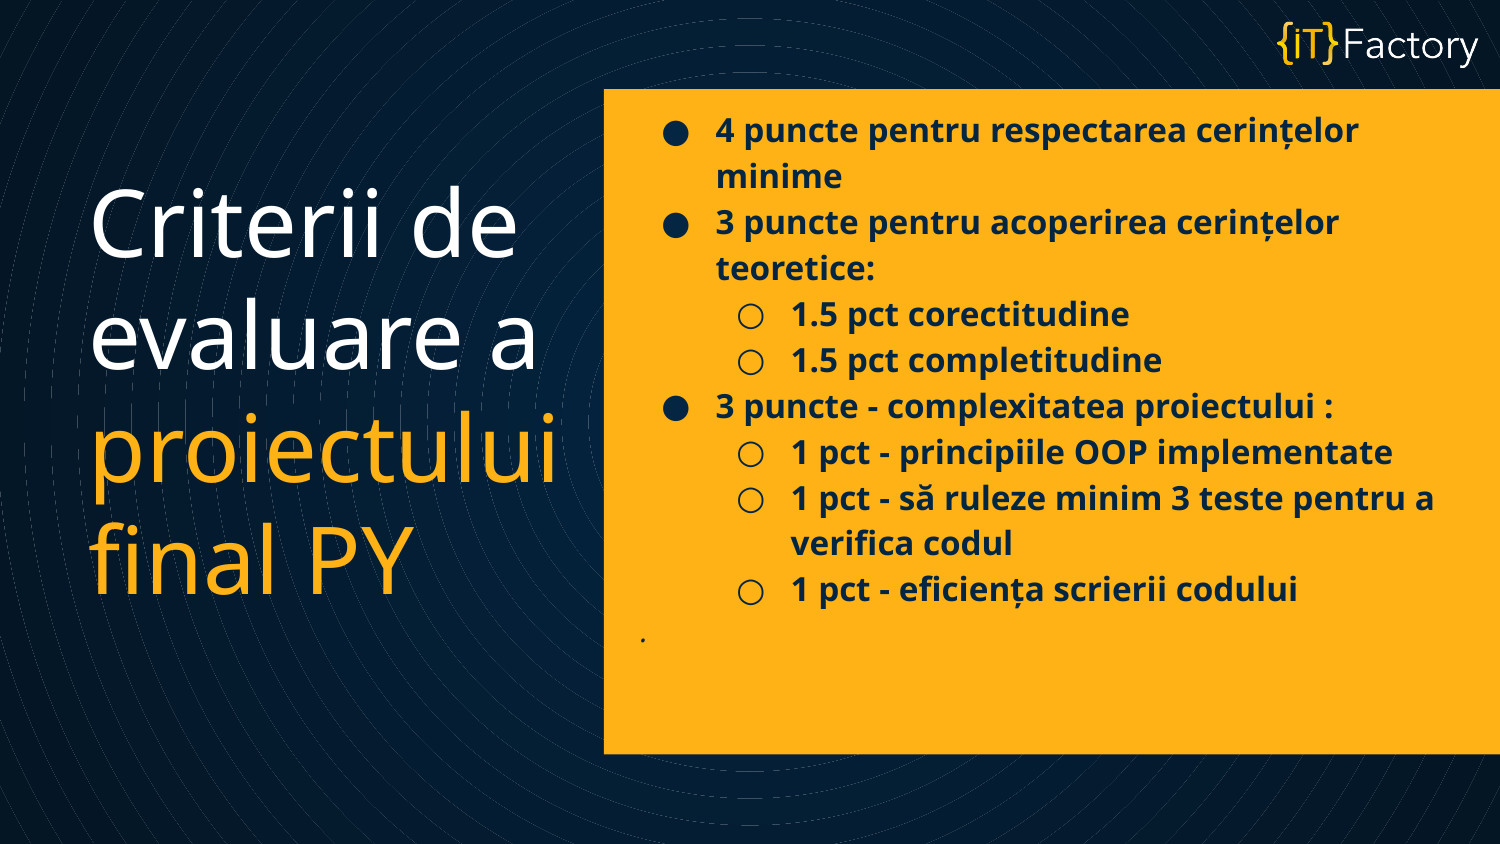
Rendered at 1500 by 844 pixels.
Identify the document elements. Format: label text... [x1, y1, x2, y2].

title 4 puncte pentru respectarea cerințelor minime 3 puncte pentru acoperirea cerințelor teoretice: 1.5 pct corectitudine 1.5 pct completitudine 3 puncte - complexitatea proiectului : 1 pct - principiile OOP implementate 1 pct - să ruleze minim 3 teste pentru a verifica codul 1 pct - eficiența scrierii codului . [625, 165, 1500, 664]
picture [1277, 16, 1479, 73]
text_box Criterii de evaluare a proiectului final PY [73, 148, 591, 629]
